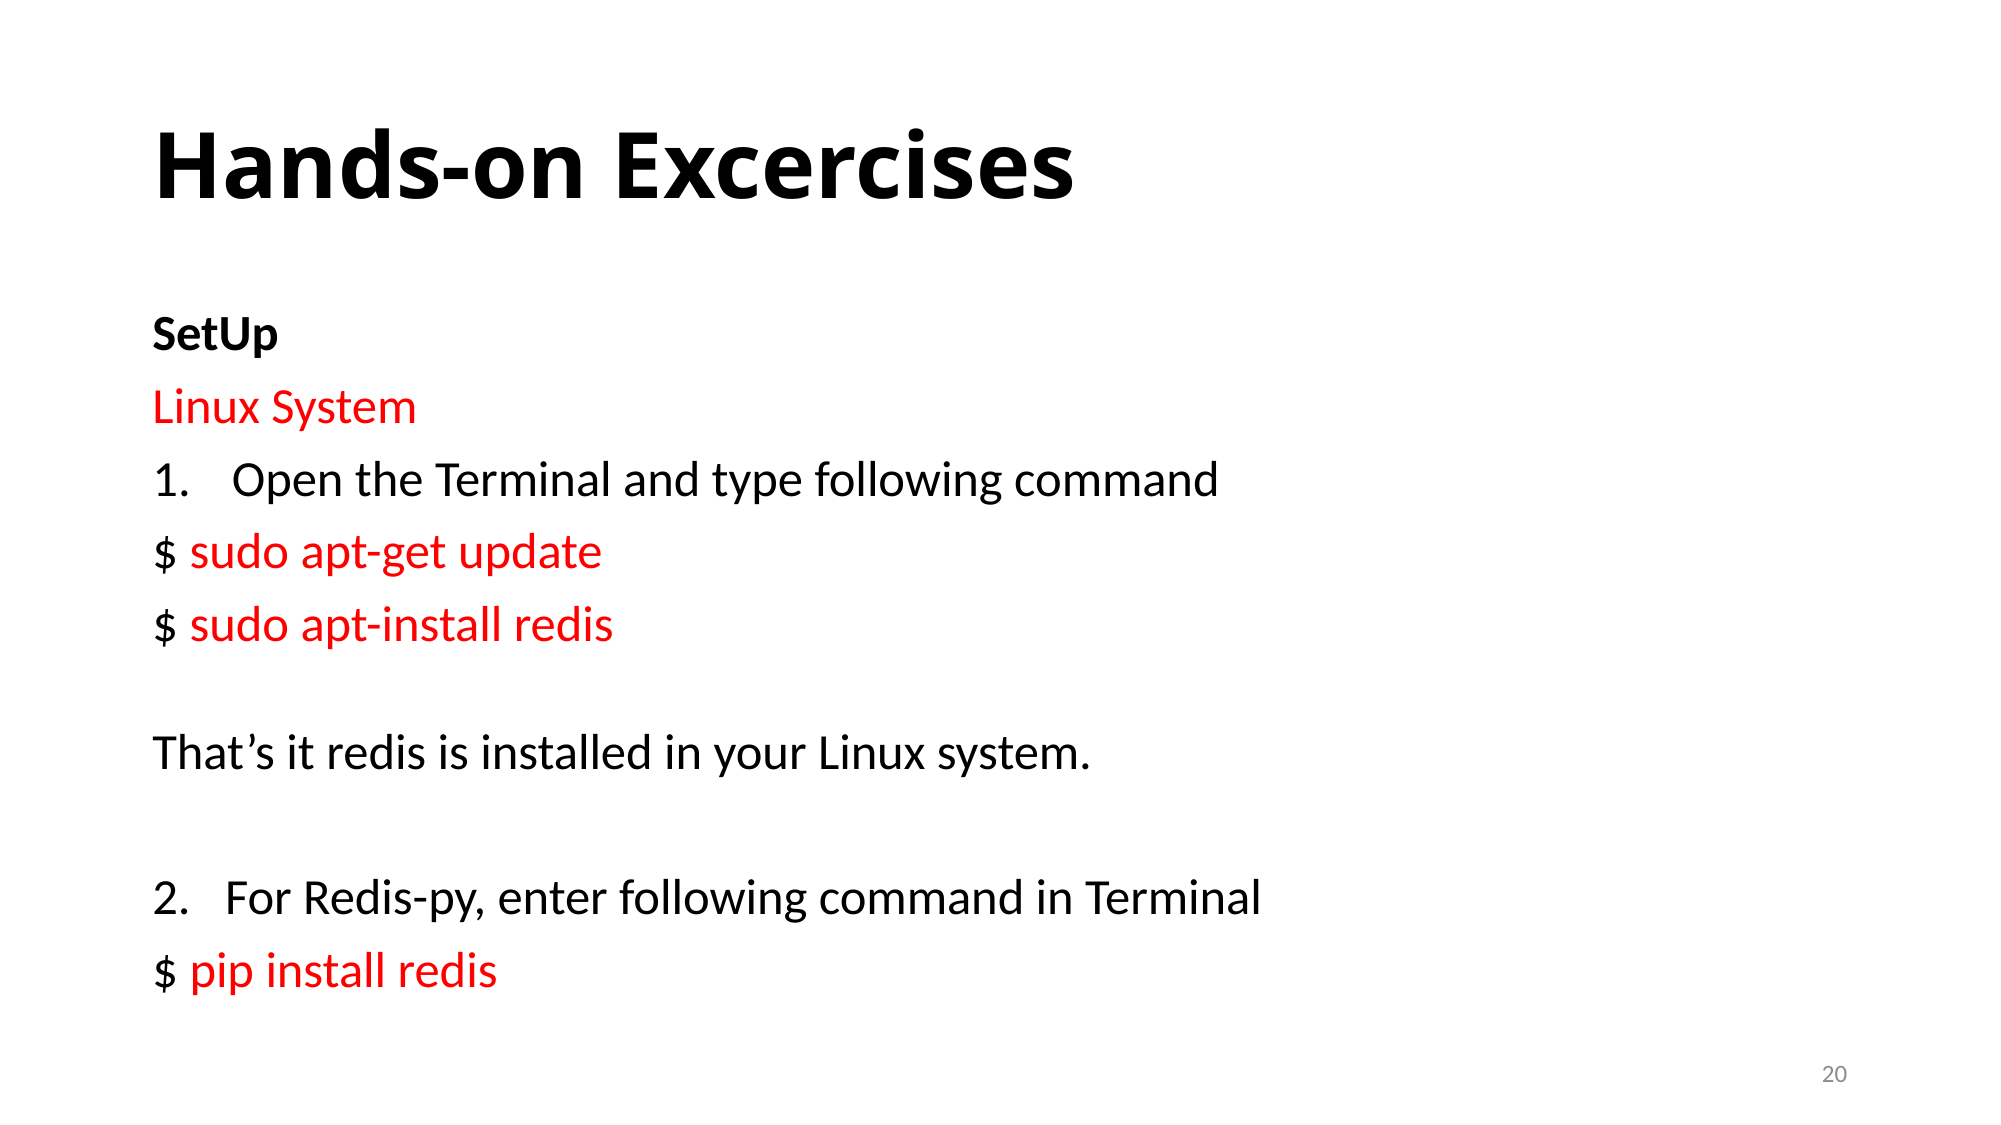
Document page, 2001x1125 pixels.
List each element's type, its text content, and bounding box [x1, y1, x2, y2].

list SetUp Linux System Open the Terminal and type following command $ sudo apt-get update $ sudo apt-install redis That’s it redis is installed in your Linux system. 2. For Redis-py, enter following command in Terminal $ pip install redis [137, 299, 1863, 1014]
title Hands-on Excercises [137, 59, 1863, 278]
slide_number 20 [1412, 1042, 1863, 1103]
